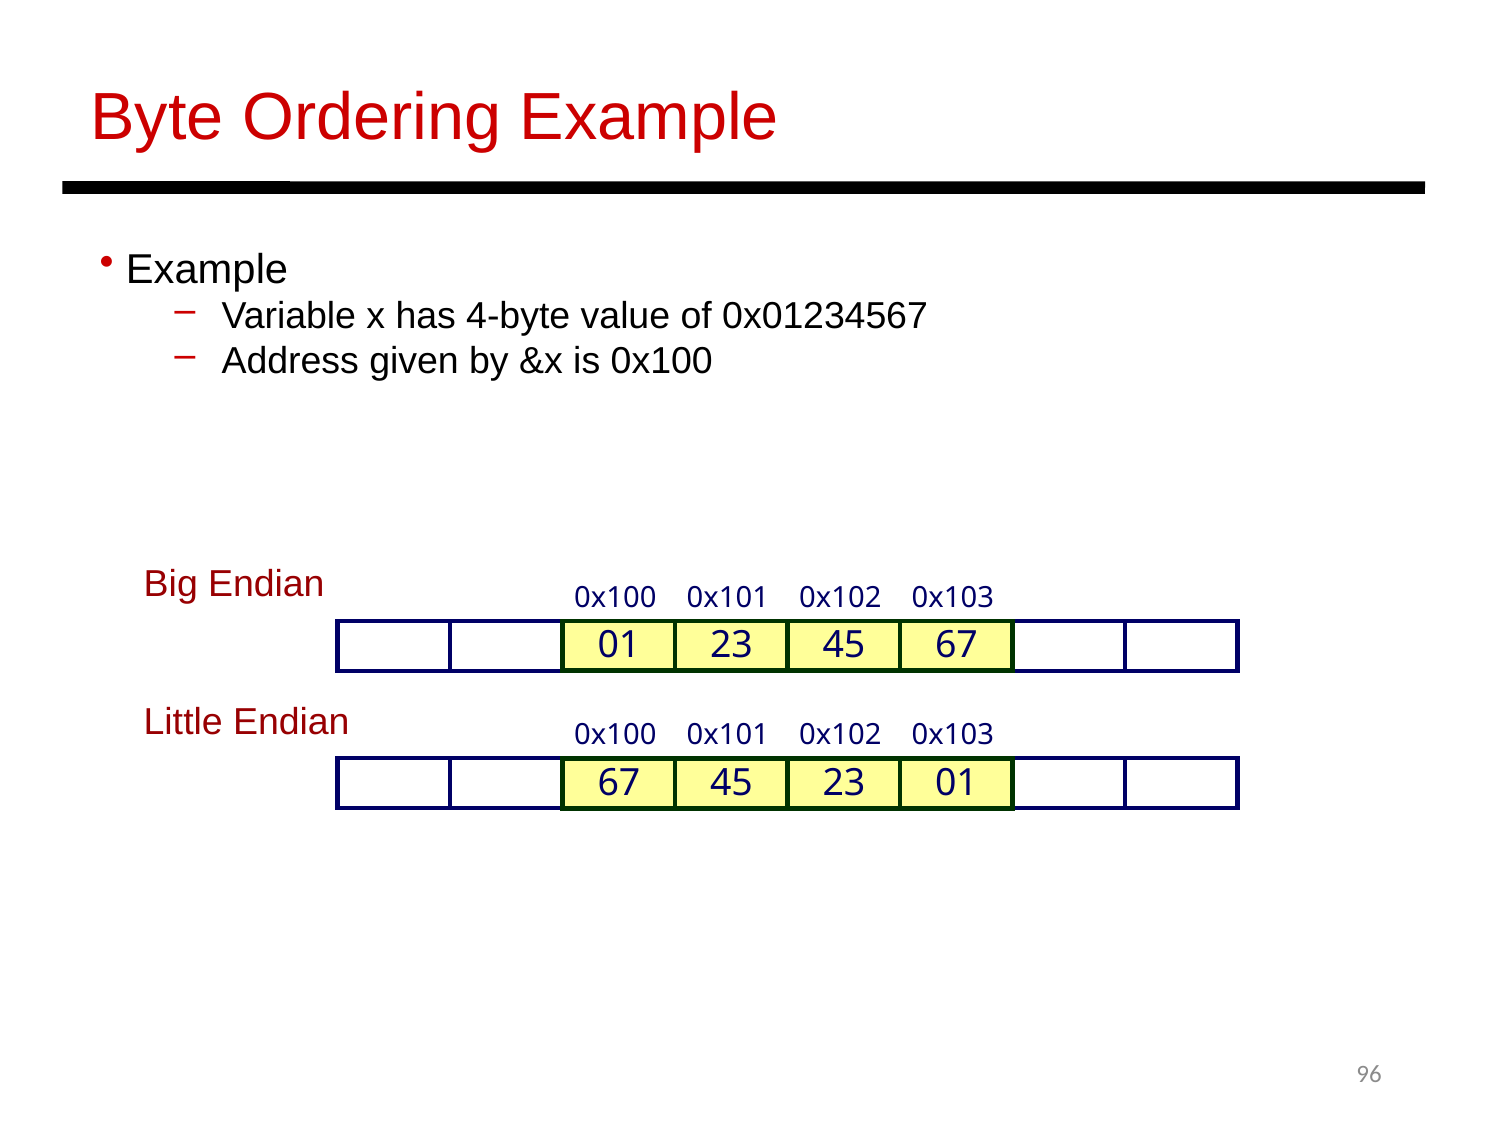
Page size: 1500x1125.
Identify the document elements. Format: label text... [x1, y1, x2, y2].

text_box Byte Ordering Example [75, 65, 795, 160]
text_box Example Variable x has 4-byte value of 0x01234567 Address given by &x is 0x100 [84, 234, 1431, 389]
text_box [562, 754, 1013, 813]
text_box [562, 616, 1013, 675]
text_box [337, 708, 1238, 813]
slide_number 96 [1059, 1042, 1397, 1103]
text_box Big Endian [137, 558, 432, 613]
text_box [337, 570, 1238, 675]
text_box Little Endian [137, 695, 432, 750]
